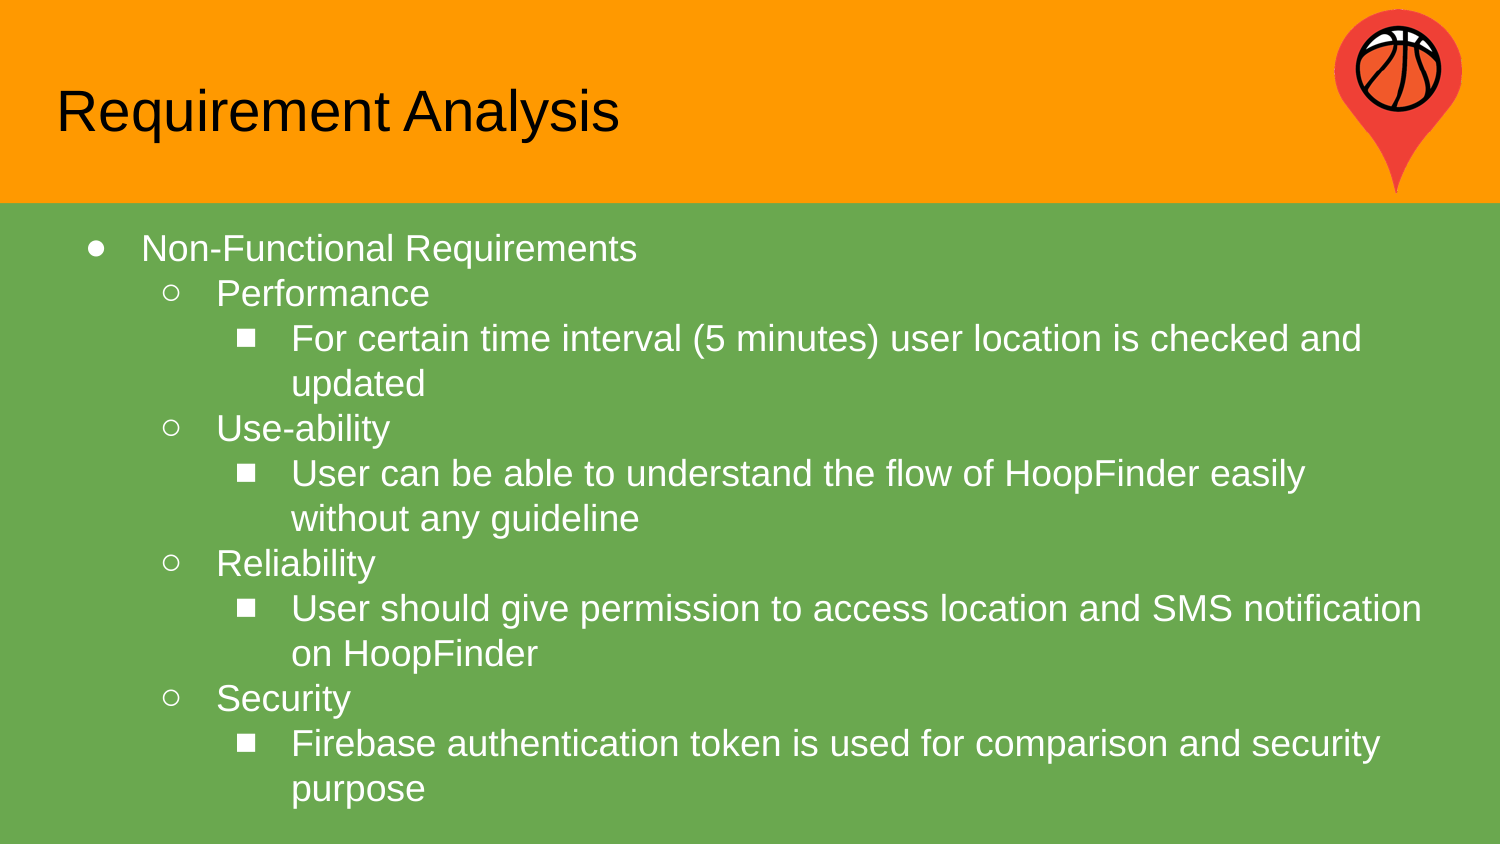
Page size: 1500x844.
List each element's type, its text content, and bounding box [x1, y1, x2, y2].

text_box Requirement Analysis [41, 58, 716, 167]
title Non-Functional Requirements Performance For certain time interval (5 minutes) user location is checked and updated Use-ability User can be able to understand the flow of HoopFinder easily without any guideline Reliability User should give permission to access location and SMS notification on HoopFinder Security Firebase authentication token is used for comparison and security purpose [51, 208, 1449, 810]
picture [1334, 9, 1462, 194]
